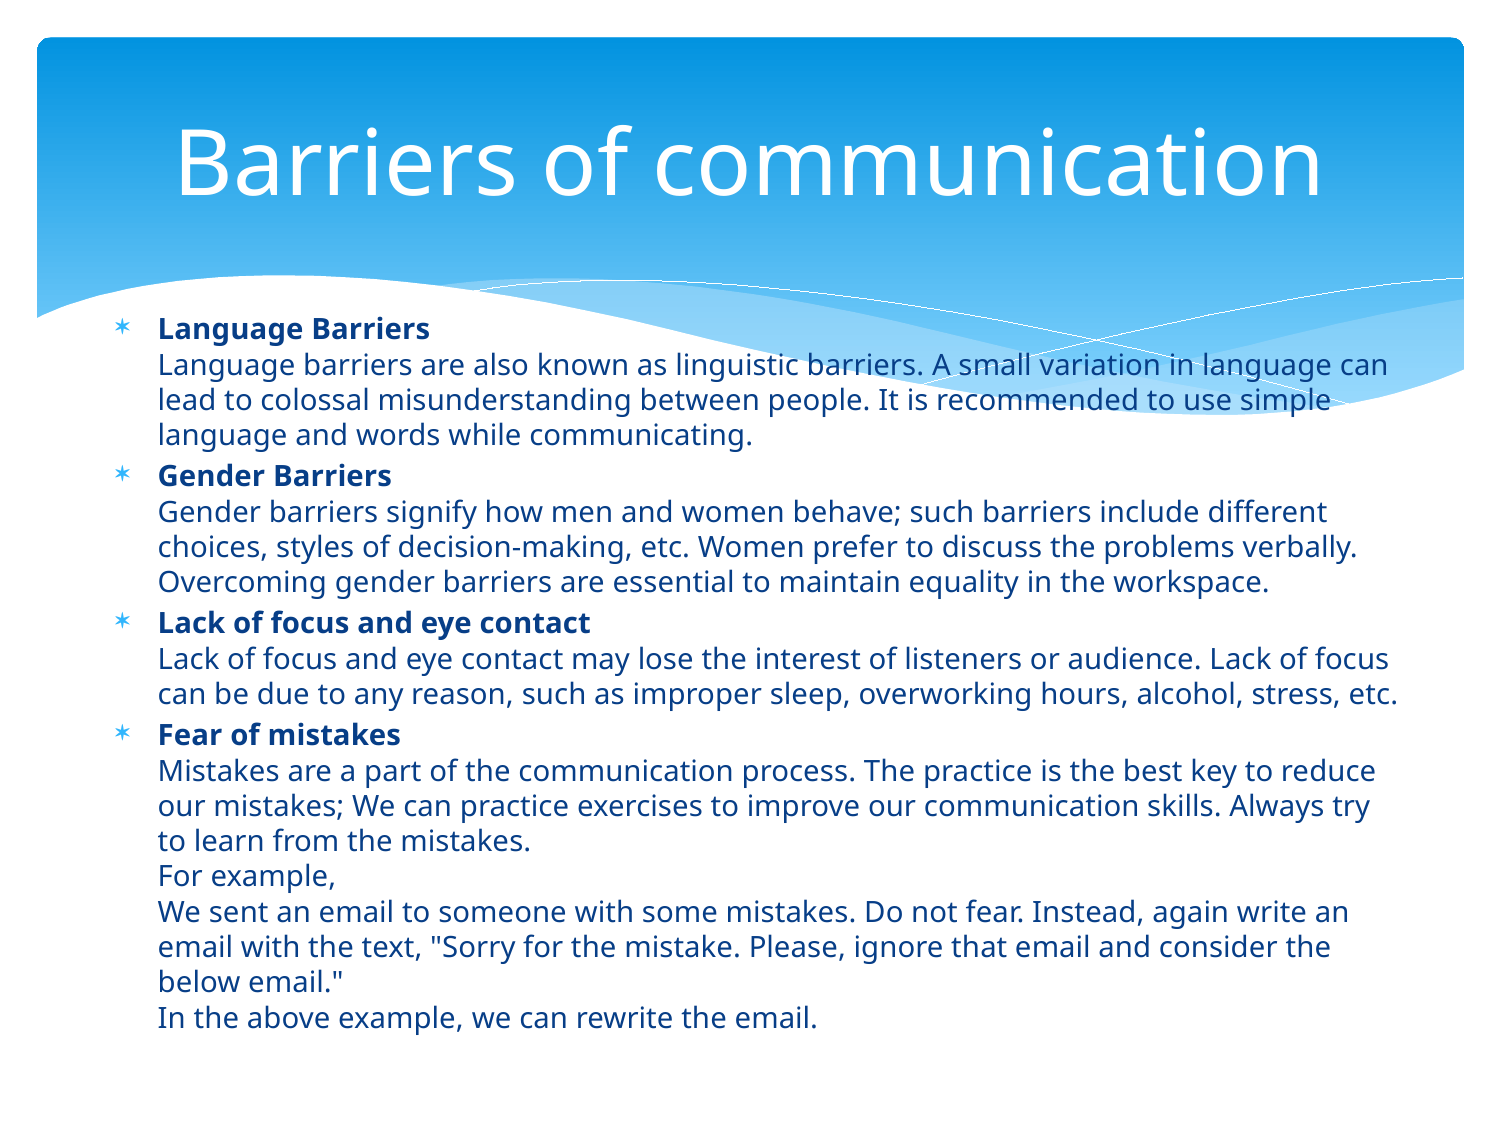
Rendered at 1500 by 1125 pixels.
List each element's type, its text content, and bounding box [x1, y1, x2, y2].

title Barriers of communication [75, 55, 1425, 261]
list Language Barriers Language barriers are also known as linguistic barriers. A small variation in language can lead to colossal misunderstanding between people. It is recommended to use simple language and words while communicating. Gender Barriers Gender barriers signify how men and women behave; such barriers include different choices, styles of decision-making, etc. Women prefer to discuss the problems verbally. Overcoming gender barriers are essential to maintain equality in the workspace. Lack of focus and eye contact Lack of focus and eye contact may lose the interest of listeners or audience. Lack of focus can be due to any reason, such as improper sleep, overworking hours, alcohol, stress, etc. Fear of mistakes Mistakes are a part of the communication process. The practice is the best key to reduce our mistakes; We can practice exercises to improve our communication skills. Always try to learn from the mistakes. For example, We sent an email to someone with some mistakes. Do not fear. Instead, again write an email with the text, "Sorry for the mistake. Please, ignore that email and consider the below email." In the above example, we can rewrite the email. [100, 302, 1424, 1059]
